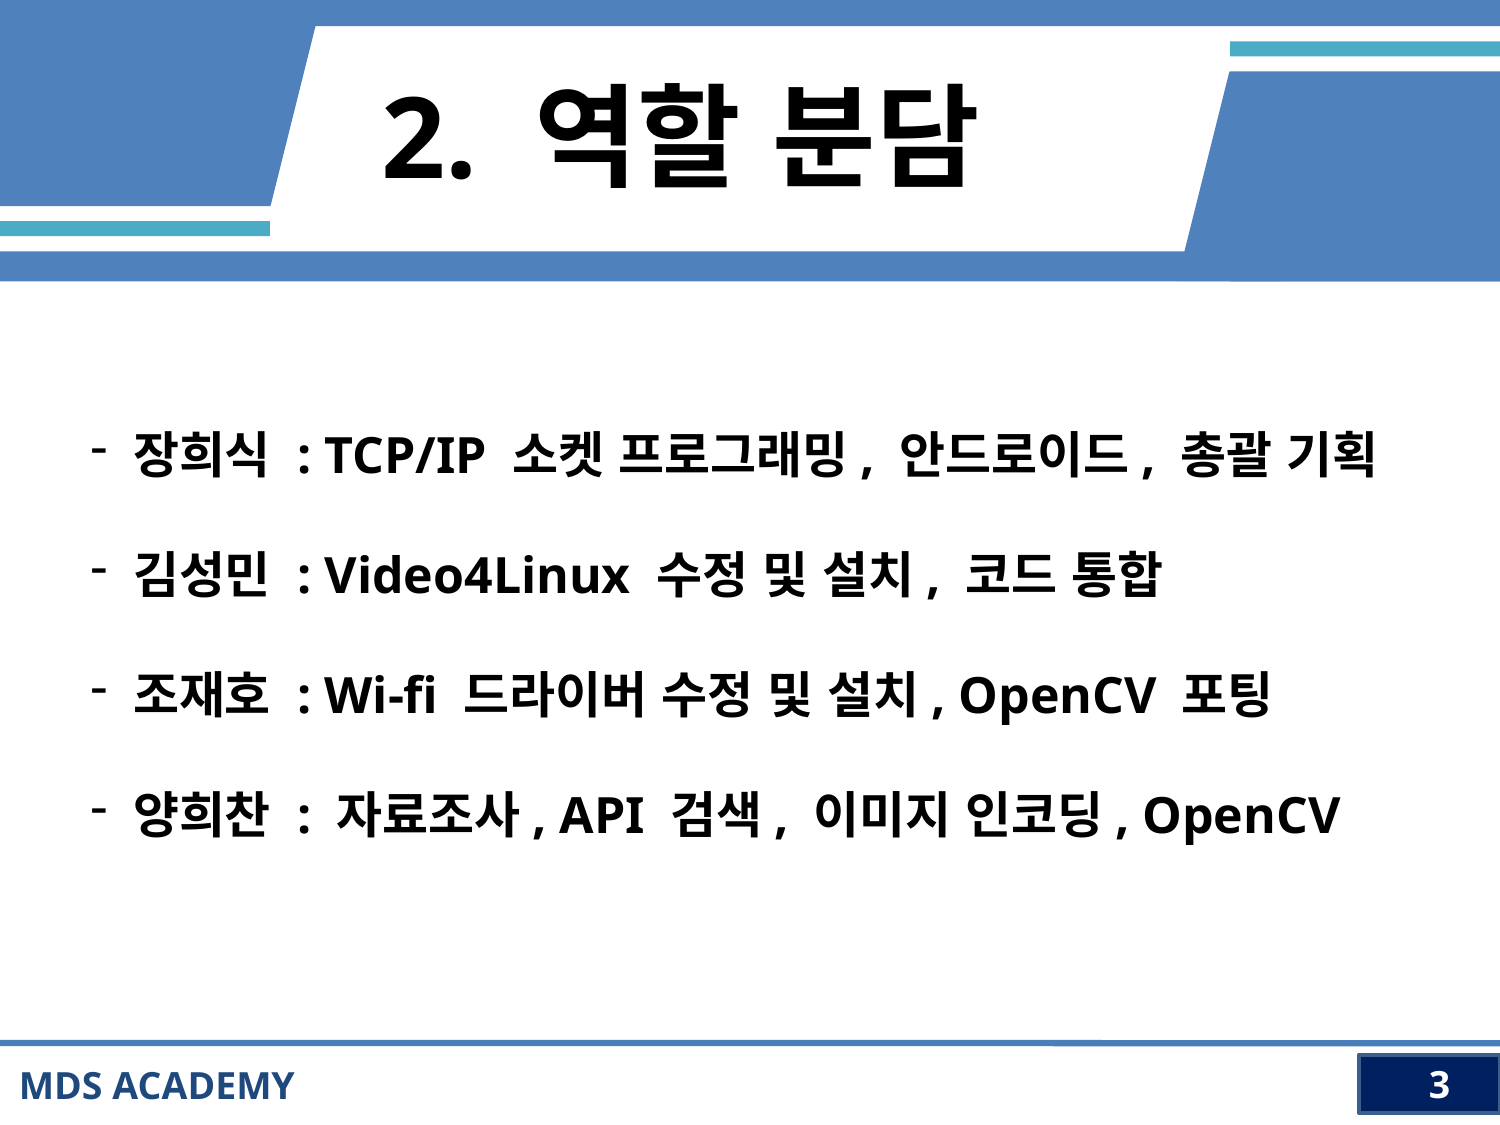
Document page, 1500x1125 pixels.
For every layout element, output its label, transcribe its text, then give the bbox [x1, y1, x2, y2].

text_box 장희식 : TCP/IP 소켓 프로그래밍, 안드로이드, 총괄 기획 김성민 : Video4Linux 수정 및 설치, 코드 통합 조재호 : Wi-fi 드라이버 수정 및 설치, OpenCV 포팅 양희찬 : 자료조사, API 검색, 이미지 인코딩, OpenCV [75, 416, 1394, 851]
text_box [216, 0, 325, 209]
text_box [0, 0, 268, 208]
text_box MDS ACADEMY [4, 1054, 311, 1115]
text_box [318, 0, 1500, 28]
text_box 3 [1357, 1053, 1500, 1115]
text_box [1174, 69, 1285, 284]
text_box [0, 249, 1182, 283]
text_box [1231, 69, 1500, 283]
text_box 2. 역할 분담 [337, 58, 995, 209]
text_box [1228, 39, 1500, 58]
text_box [0, 219, 272, 238]
